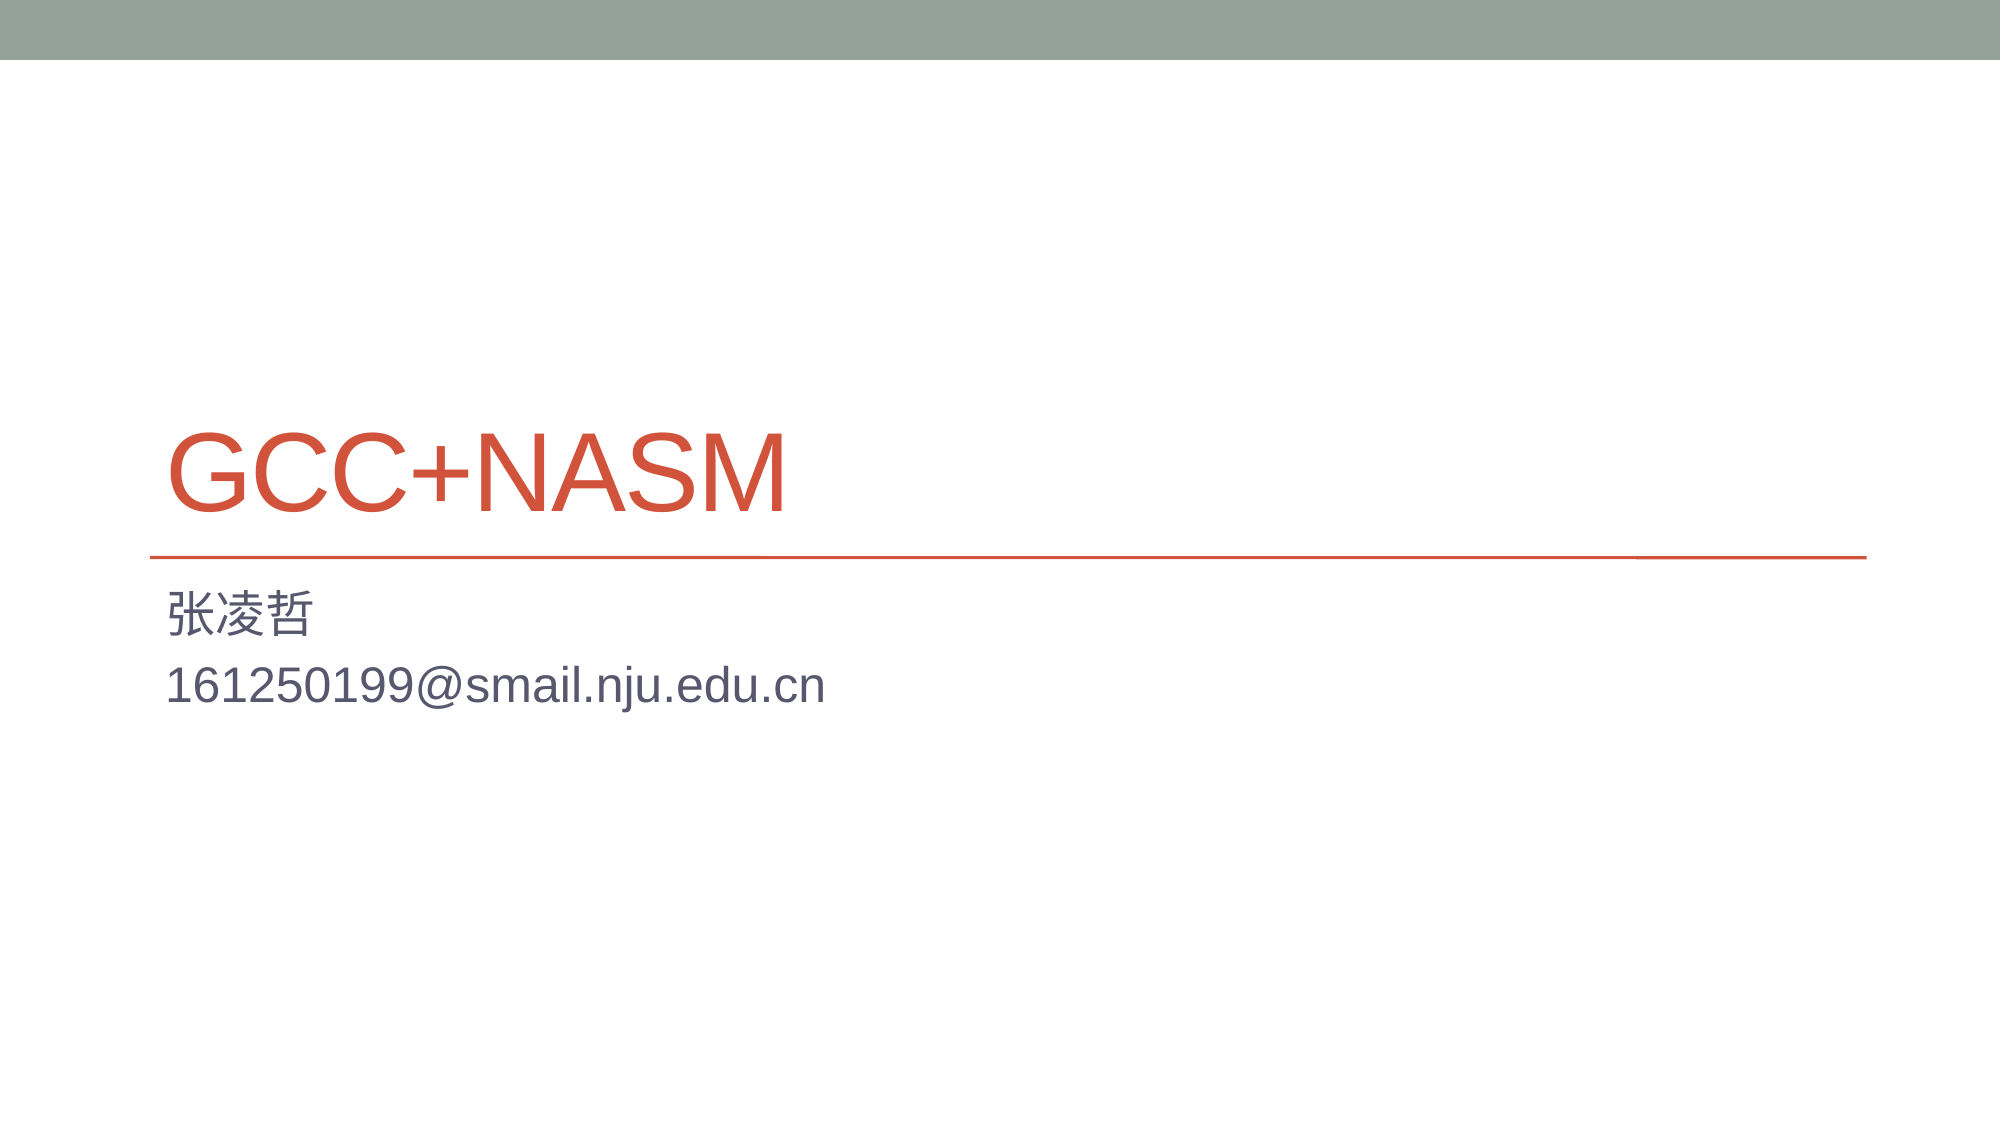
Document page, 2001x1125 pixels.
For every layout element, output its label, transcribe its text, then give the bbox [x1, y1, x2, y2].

title GCC+NASM [150, 224, 1867, 542]
subtitle 张凌哲 161250199@smail.nju.edu.cn [150, 575, 1550, 863]
